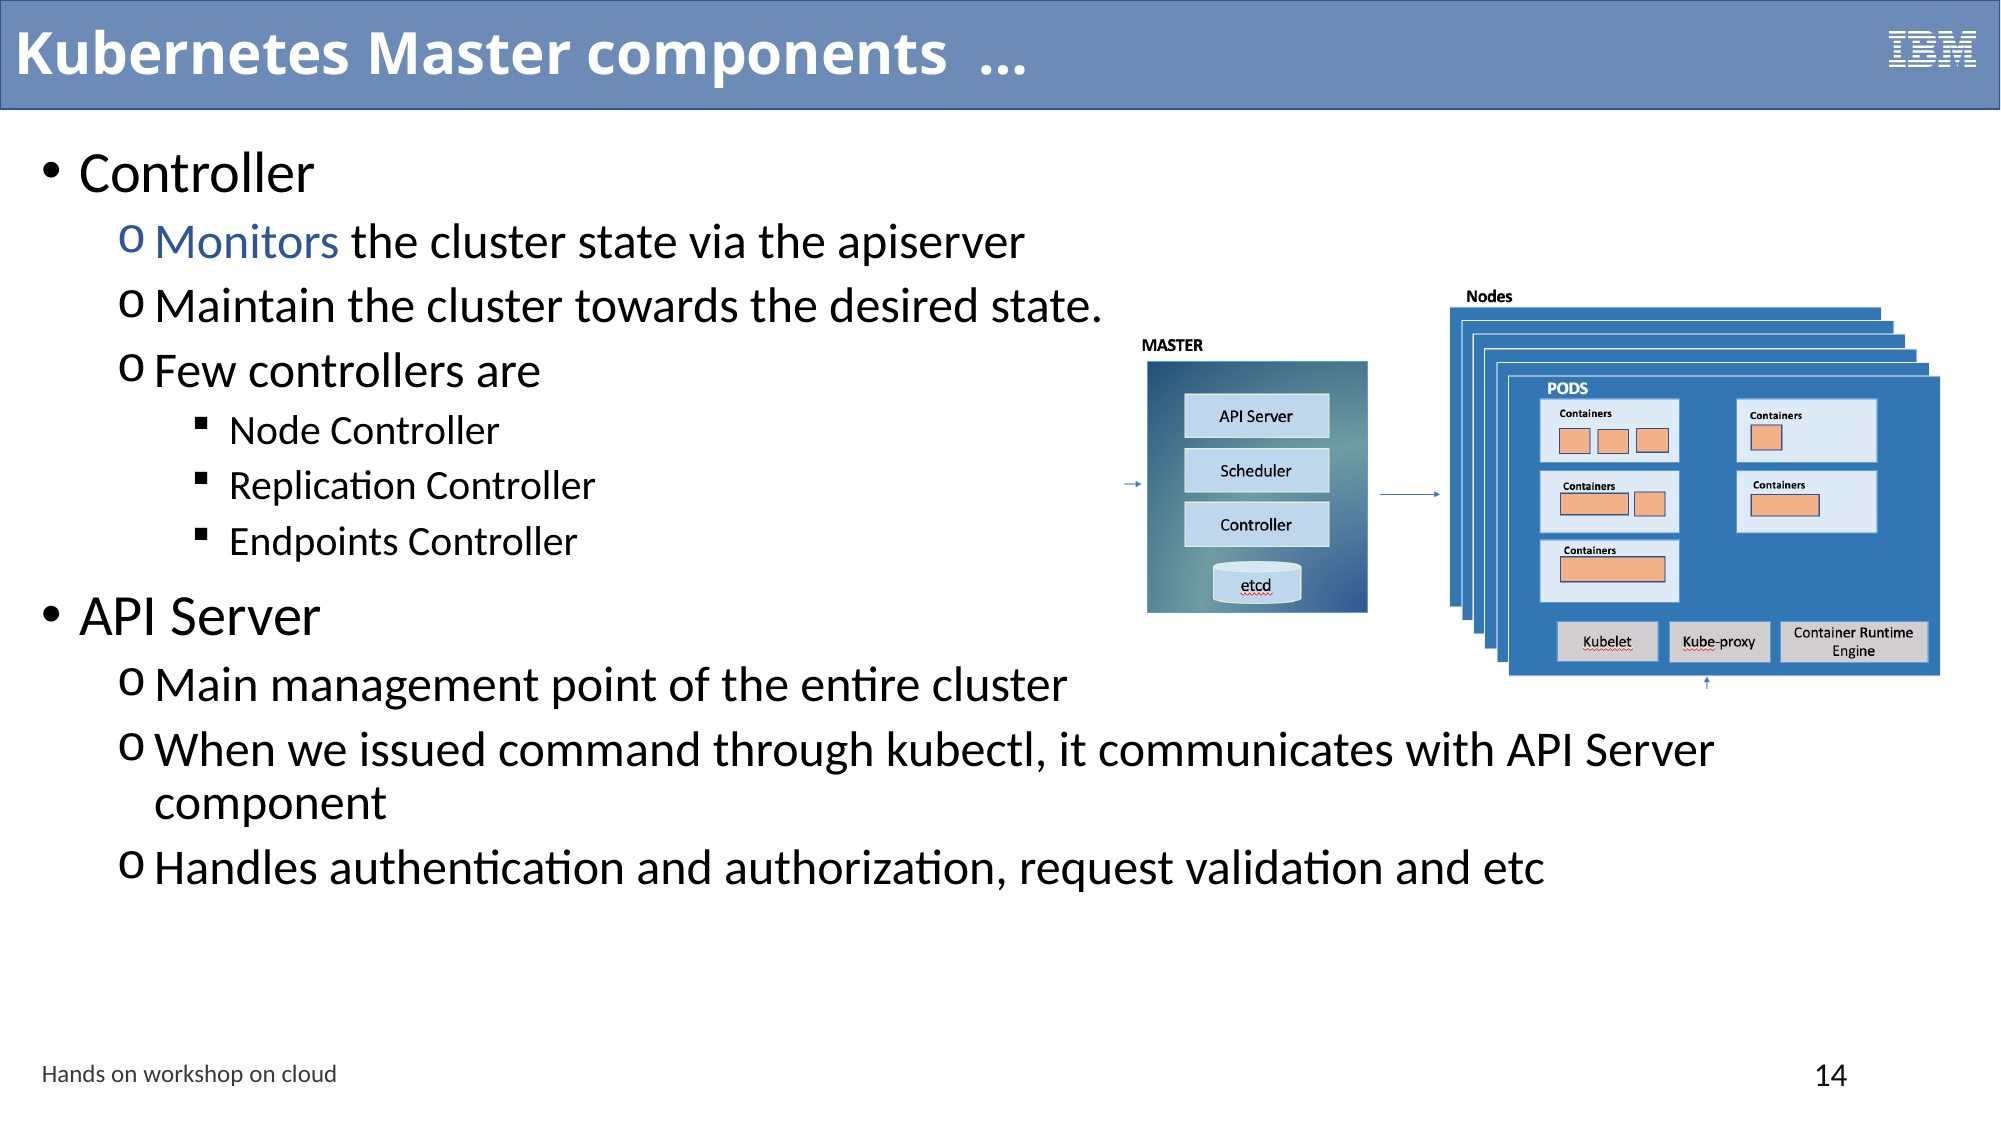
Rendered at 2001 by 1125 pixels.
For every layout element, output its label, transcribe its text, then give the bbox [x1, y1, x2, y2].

picture [1124, 282, 1958, 689]
slide_number 14 [1412, 1042, 1863, 1103]
title Kubernetes Master components … [0, 3, 2000, 109]
slide_number Hands on workshop on cloud [26, 1042, 520, 1103]
list Controller Monitors the cluster state via the apiserver Maintain the cluster towards the desired state. Few controllers are Node Controller Replication Controller Endpoints Controller API Server Main management point of the entire cluster When we issued command through kubectl, it communicates with API Server component Handles authentication and authorization, request validation and etc [26, 134, 1958, 1001]
